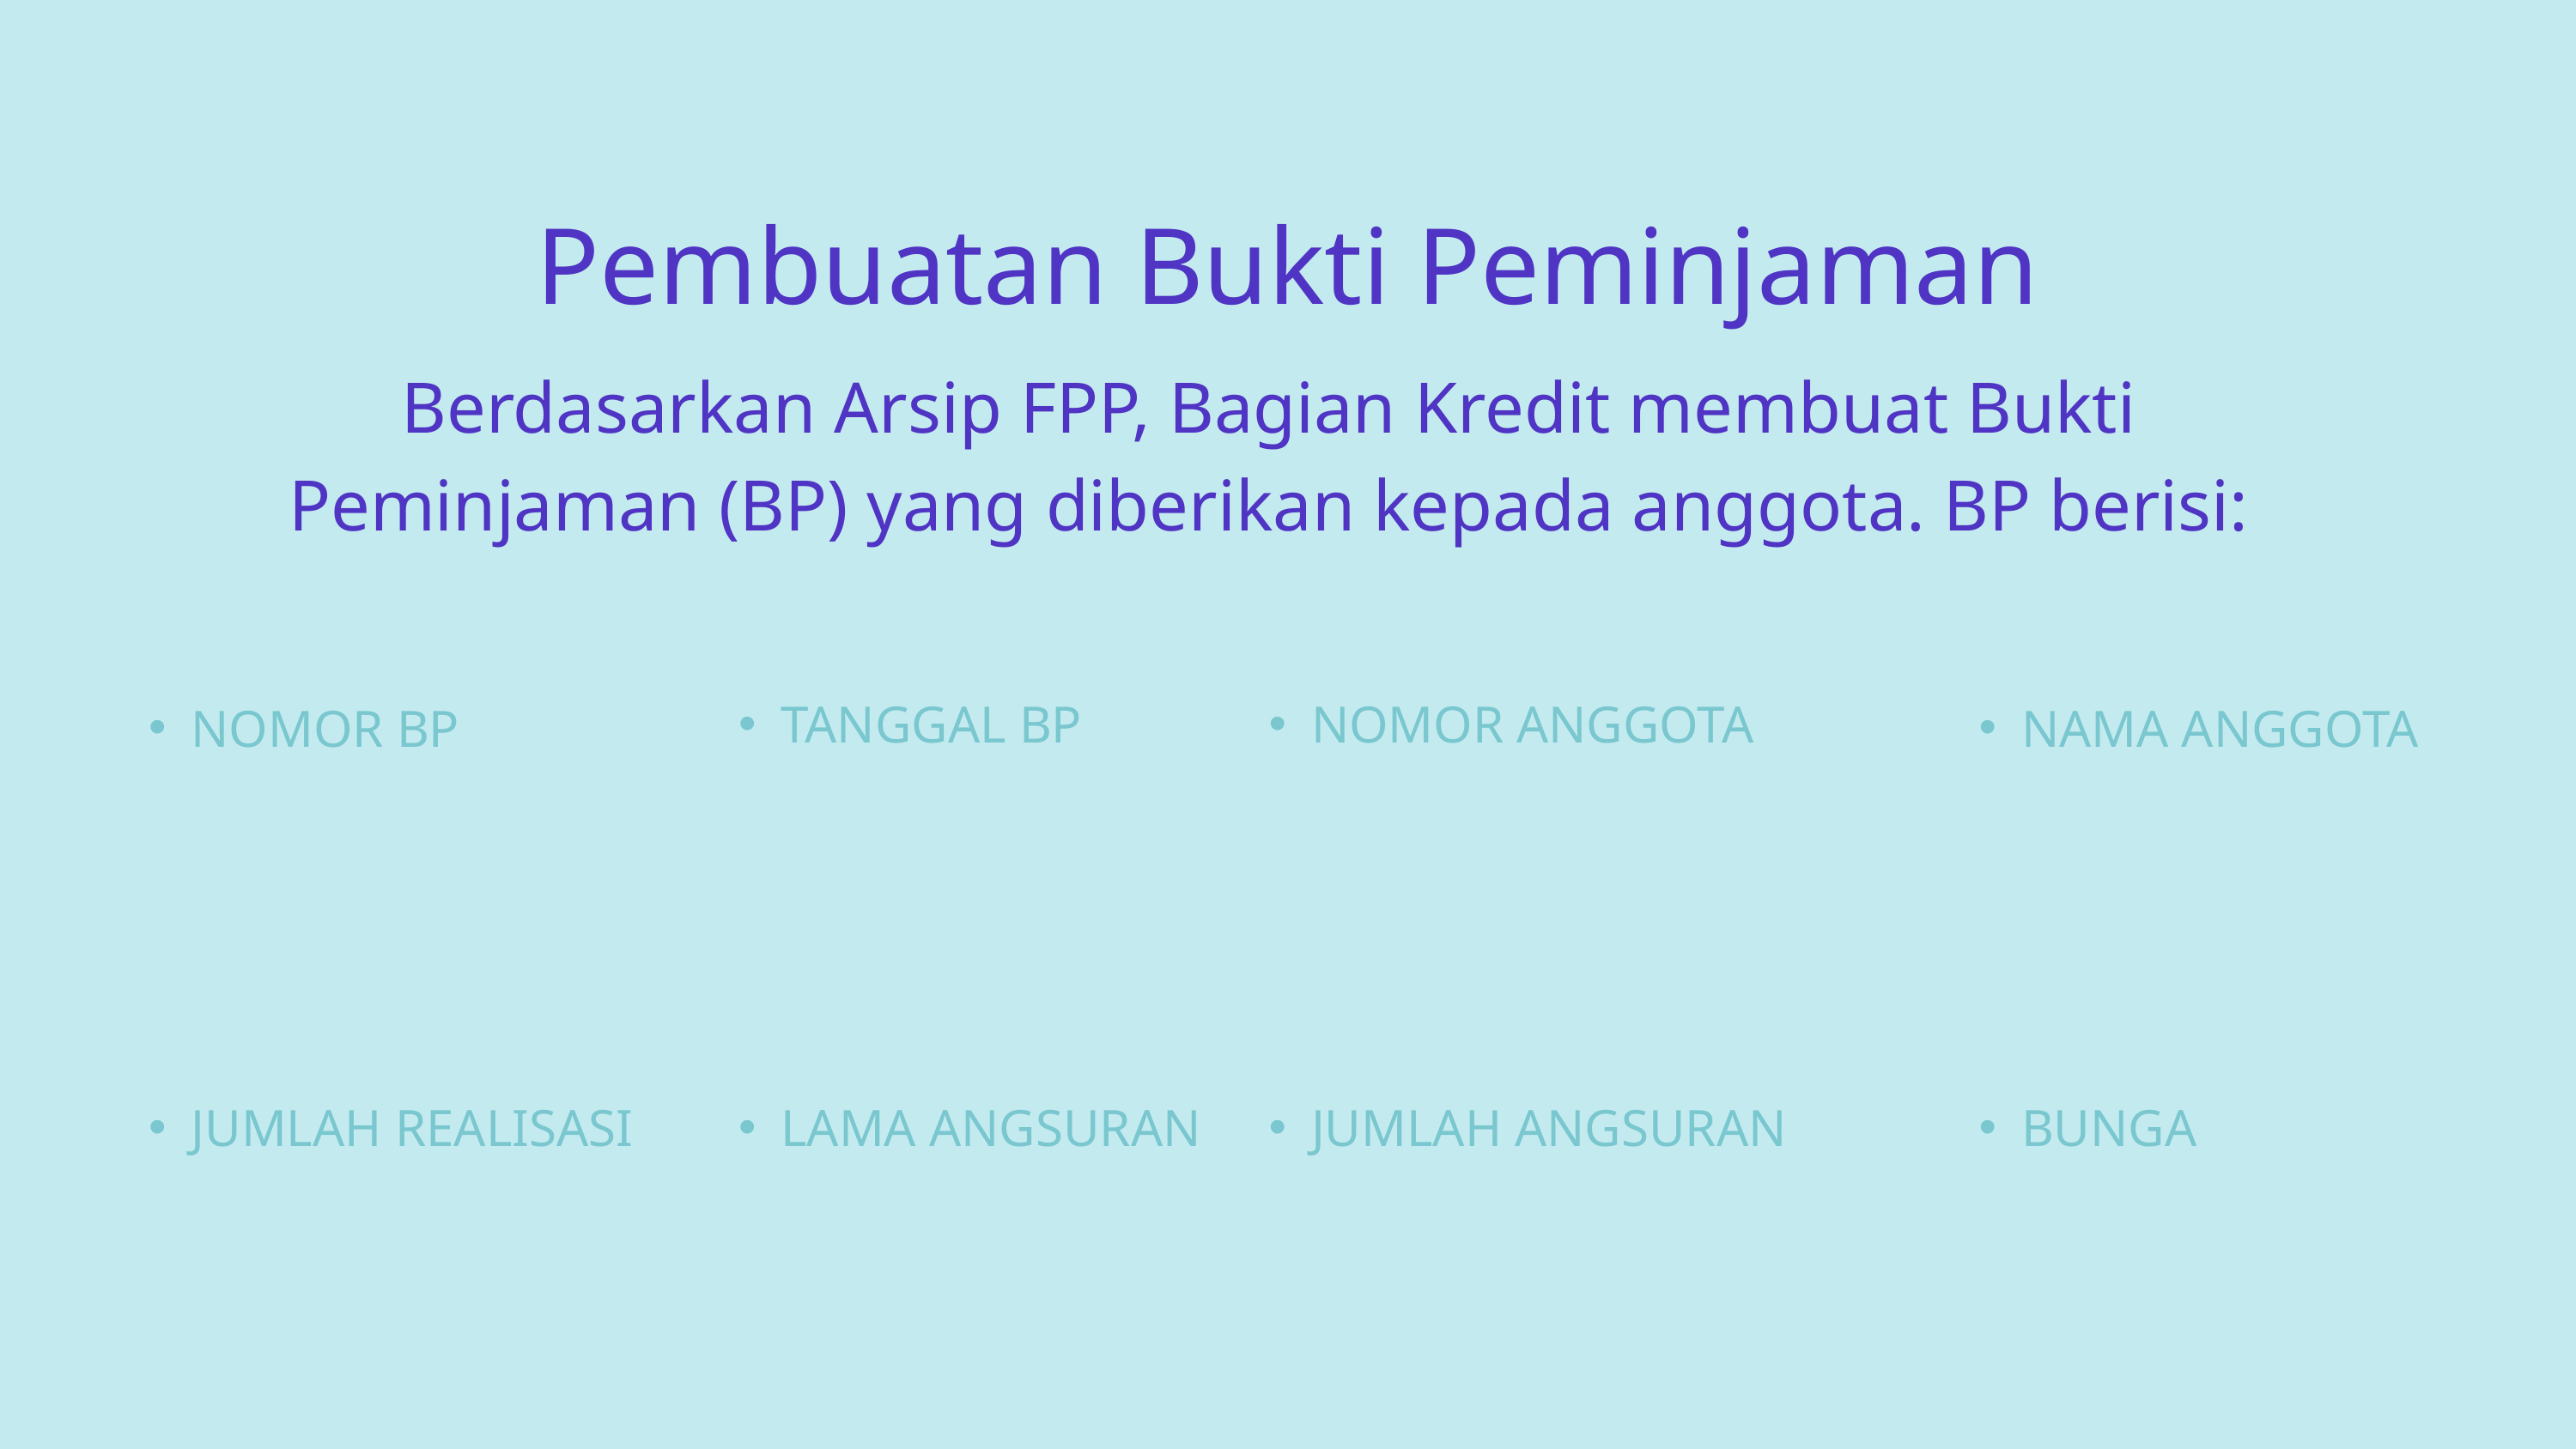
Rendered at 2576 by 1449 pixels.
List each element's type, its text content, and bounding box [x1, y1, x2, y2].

text_box JUMLAH REALISASI [106, 1086, 696, 1157]
text_box NAMA ANGGOTA [1936, 686, 2576, 757]
text_box BUNGA [1936, 1086, 2576, 1157]
text_box NOMOR BP [106, 686, 775, 757]
text_box NOMOR ANGGOTA [1225, 682, 1894, 753]
text_box LAMA ANGSURAN [696, 1086, 1225, 1157]
text_box JUMLAH ANGSURAN [1225, 1086, 1894, 1157]
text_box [189, 330, 2349, 599]
text_box Pembuatan Bukti Peminjaman [189, 198, 2387, 325]
text_box TANGGAL BP [696, 682, 1225, 753]
